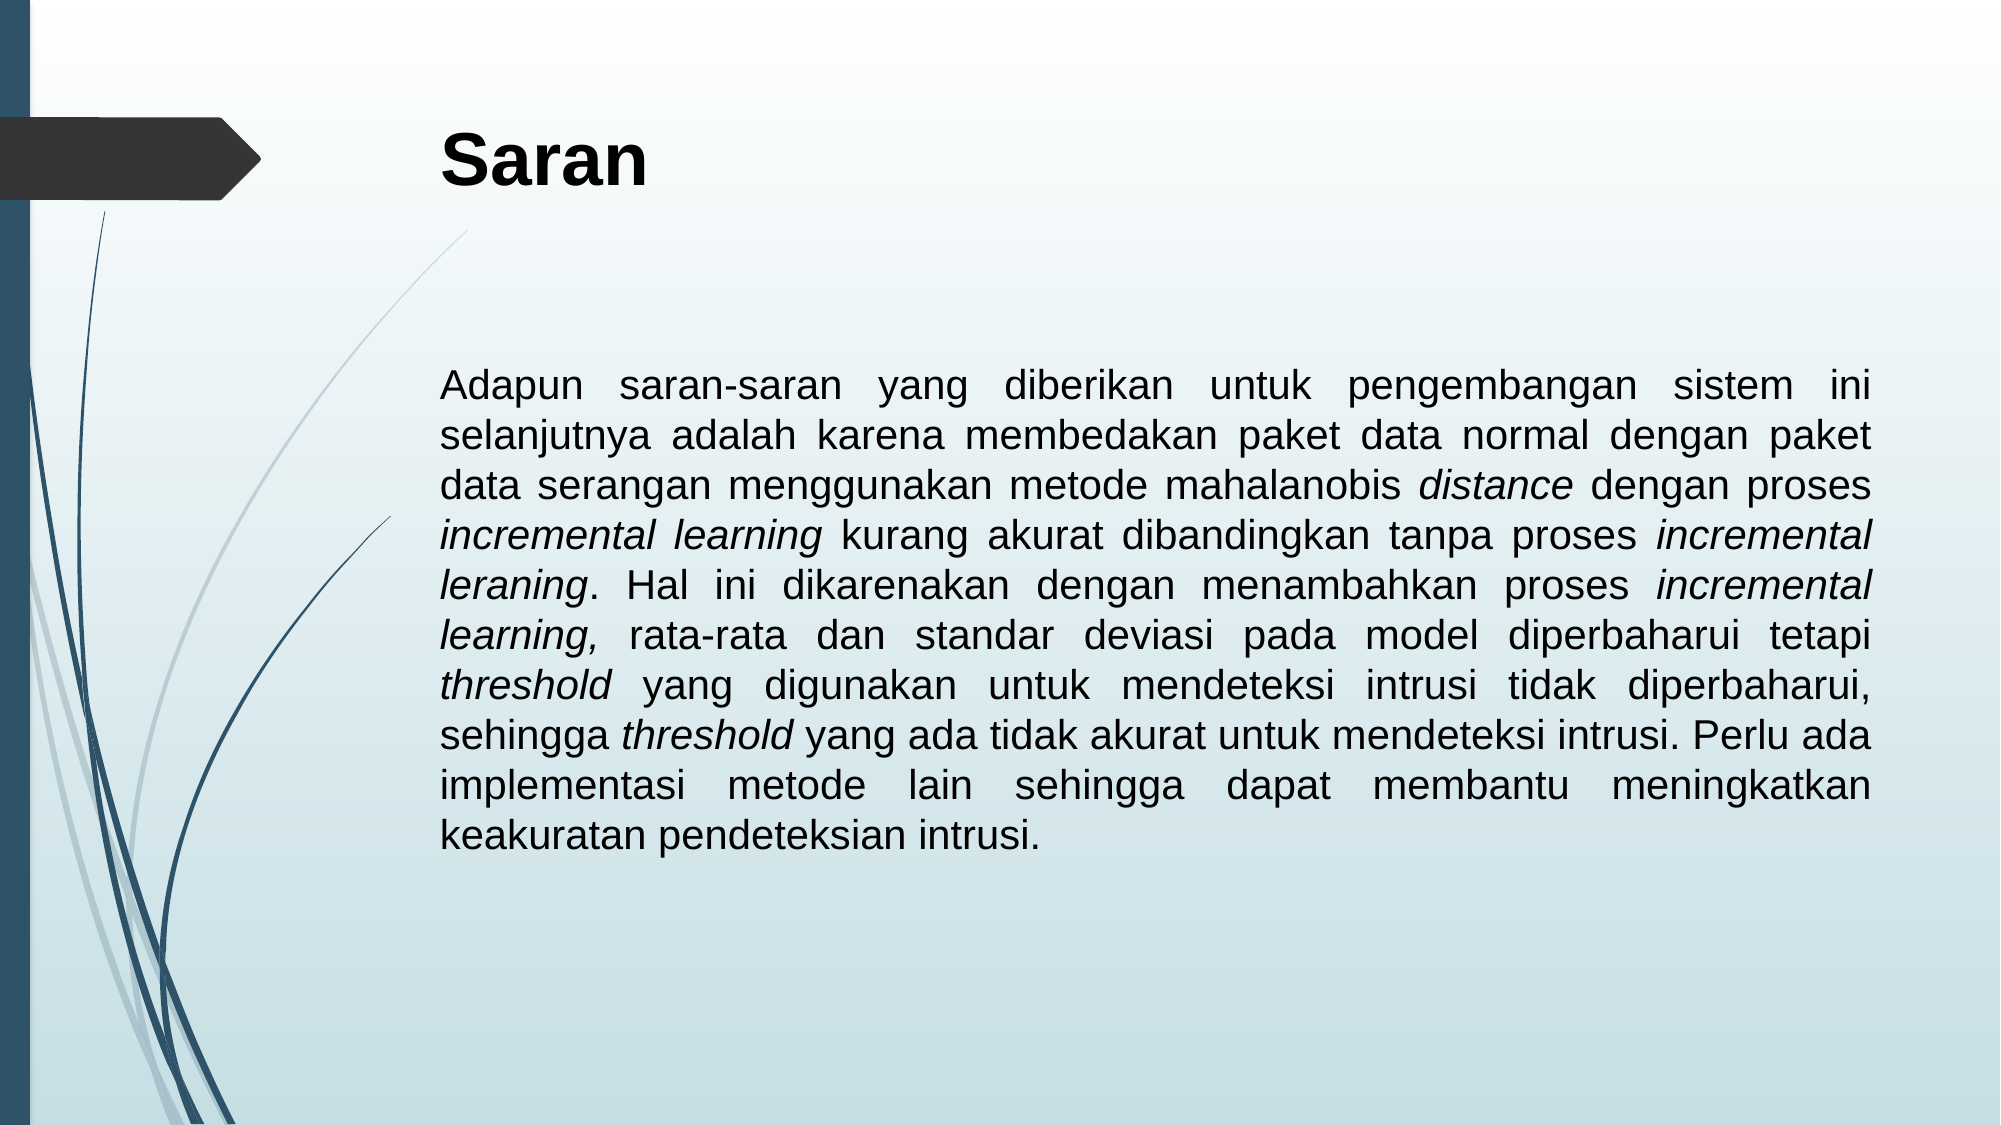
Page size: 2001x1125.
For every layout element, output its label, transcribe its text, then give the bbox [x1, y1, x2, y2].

title Saran [425, 102, 1888, 313]
list Adapun saran-saran yang diberikan untuk pengembangan sistem ini selanjutnya adalah karena membedakan paket data normal dengan paket data serangan menggunakan metode mahalanobis distance dengan proses incremental learning kurang akurat dibandingkan tanpa proses incremental leraning. Hal ini dikarenakan dengan menambahkan proses incremental learning, rata-rata dan standar deviasi pada model diperbaharui tetapi threshold yang digunakan untuk mendeteksi intrusi tidak diperbaharui, sehingga threshold yang ada tidak akurat untuk mendeteksi intrusi. Perlu ada implementasi metode lain sehingga dapat membantu meningkatkan keakuratan pendeteksian intrusi. [424, 350, 1888, 970]
